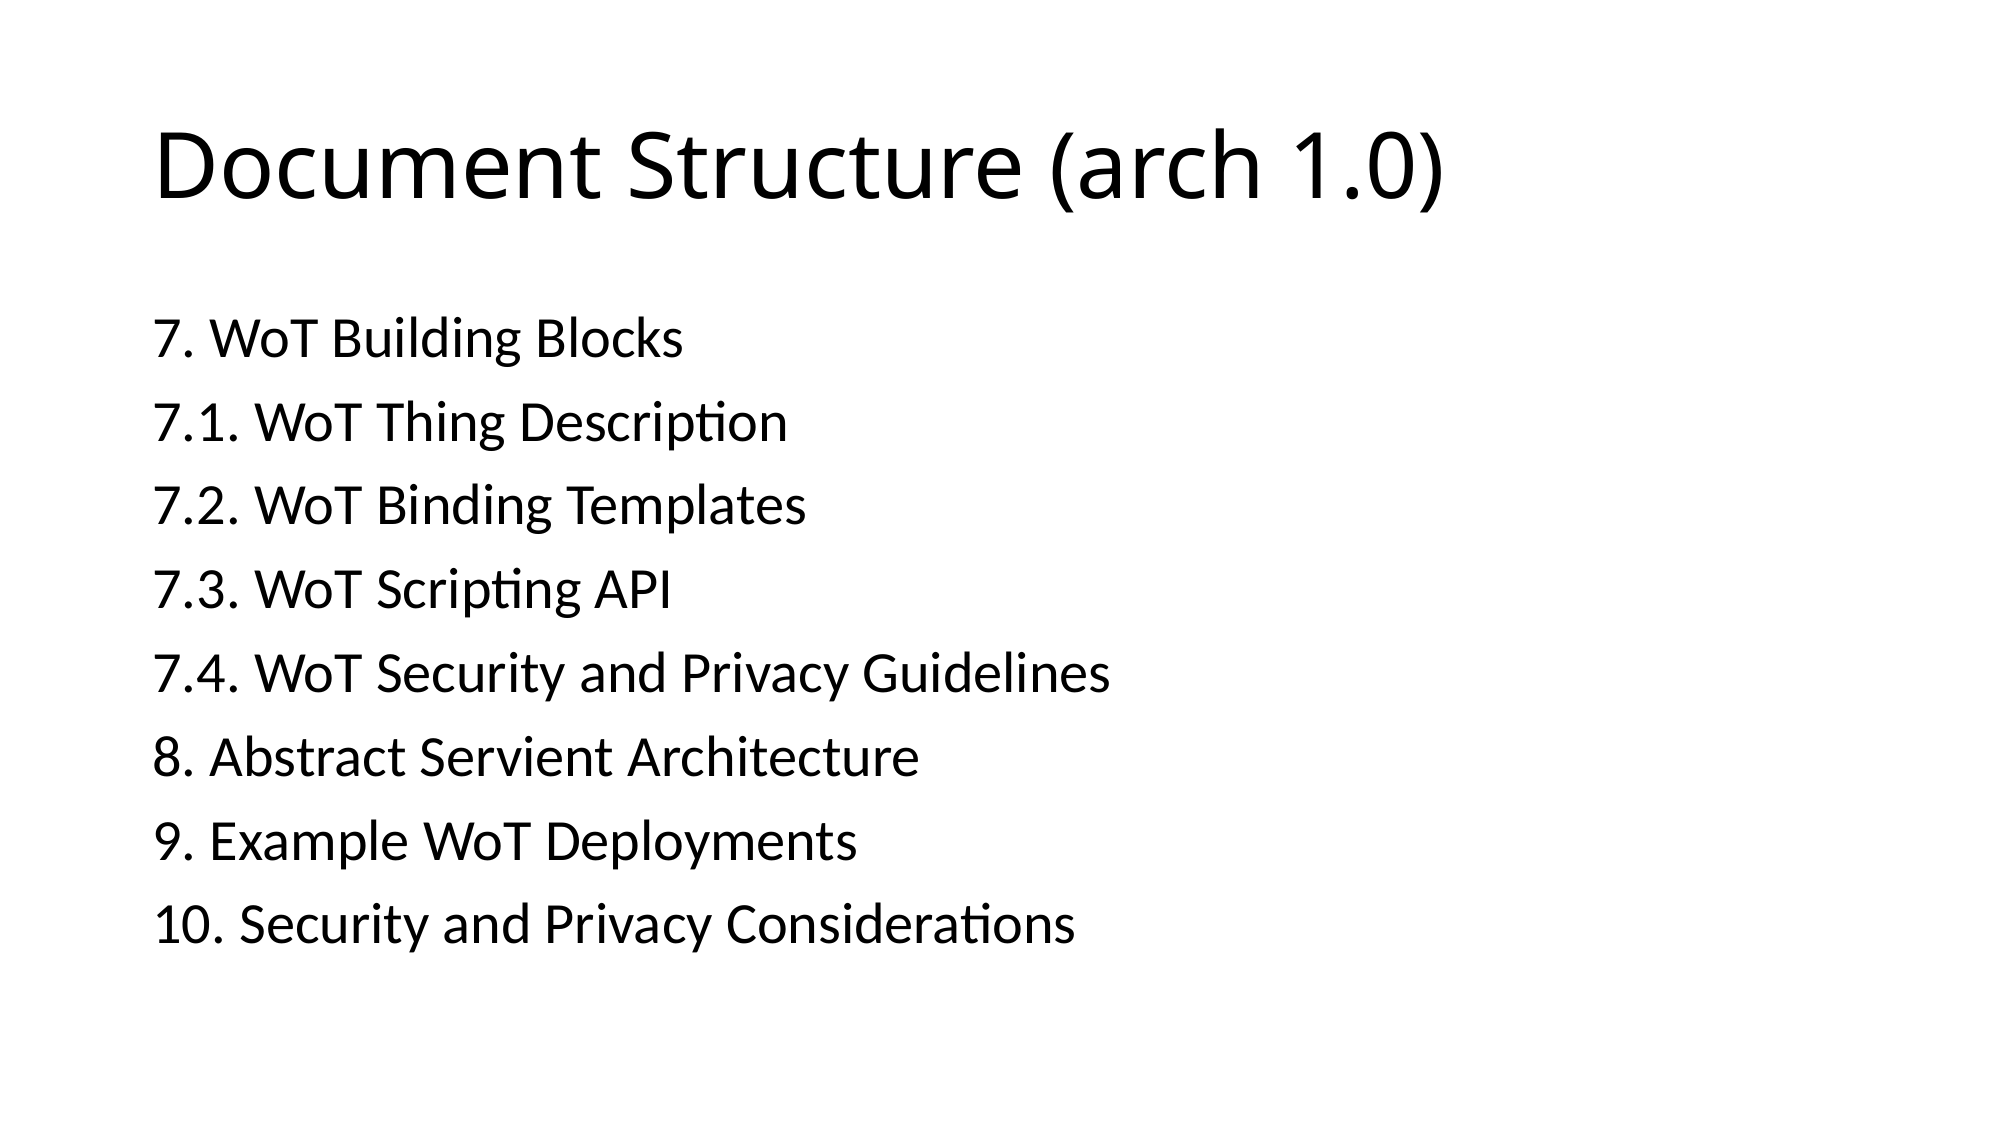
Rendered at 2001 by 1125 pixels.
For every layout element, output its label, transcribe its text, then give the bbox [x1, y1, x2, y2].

list 7. WoT Building Blocks 7.1. WoT Thing Description 7.2. WoT Binding Templates 7.3. WoT Scripting API 7.4. WoT Security and Privacy Guidelines 8. Abstract Servient Architecture 9. Example WoT Deployments 10. Security and Privacy Considerations [137, 299, 1863, 1014]
title Document Structure (arch 1.0) [137, 59, 1863, 278]
